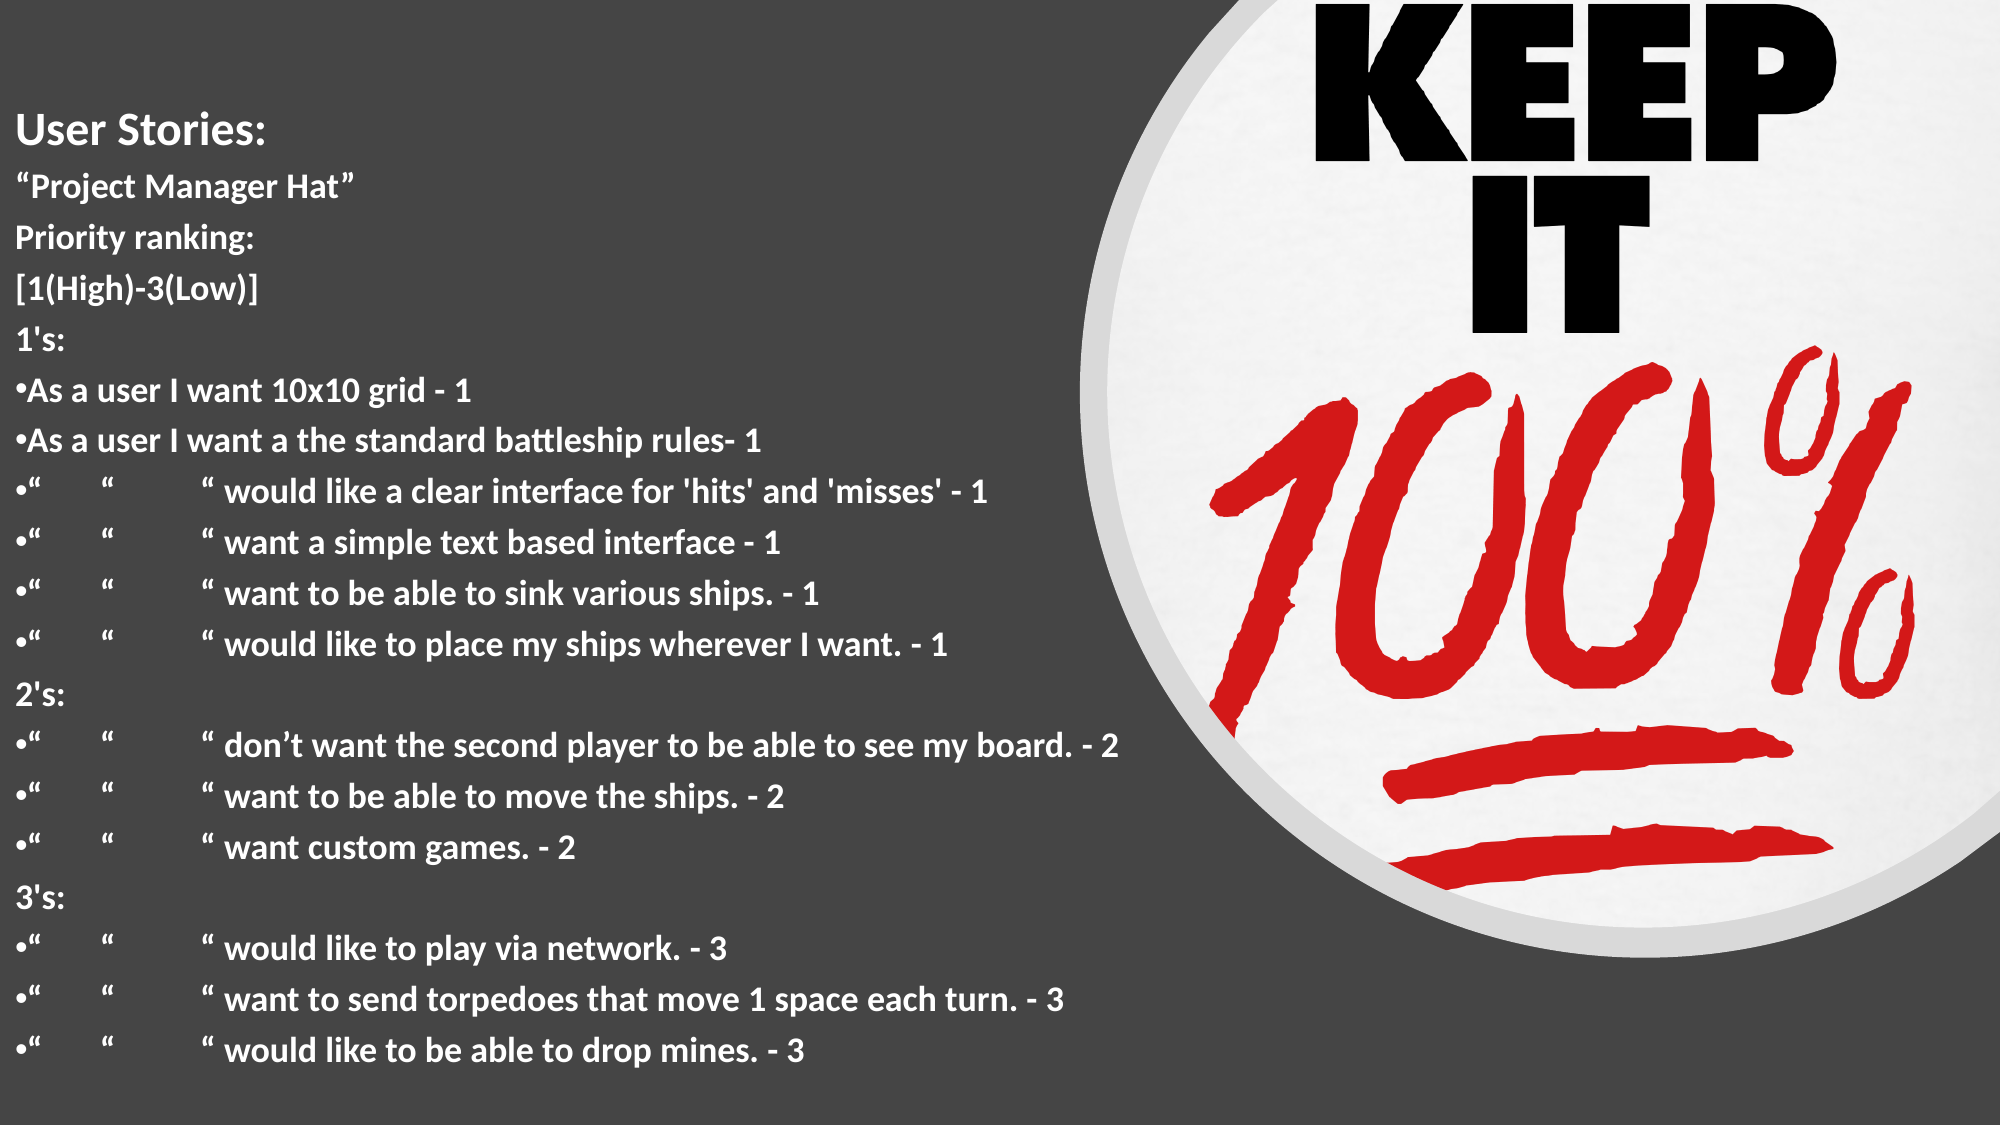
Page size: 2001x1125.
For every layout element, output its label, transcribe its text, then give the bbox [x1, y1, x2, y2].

text_box [1078, 215, 1107, 570]
text_box [1460, 928, 1830, 959]
text_box User Stories: “Project Manager Hat” Priority ranking: [1(High)-3(Low)] 1's: As a user I want 10x10 grid - 1 As a user I want a the standard battleship rules- 1 “ “ “ would like a clear interface for 'hits' and 'misses' - 1 “ “ “ want a simple text based interface - 1 “ “ “ want to be able to sink various ships. - 1 “ “ “ would like to place my ships wherever I want. - 1 2's: “ “ “ don’t want the second player to be able to see my board. - 2 “ “ “ want to be able to move the ships. - 2 “ “ “ want custom games. - 2 3's: “ “ “ would like to play via network. - 3 “ “ “ want to send torpedoes that move 1 space each turn. - 3 “ “ “ would like to be able to drop mines. - 3 [0, 41, 1228, 1088]
picture [1107, 0, 2000, 928]
